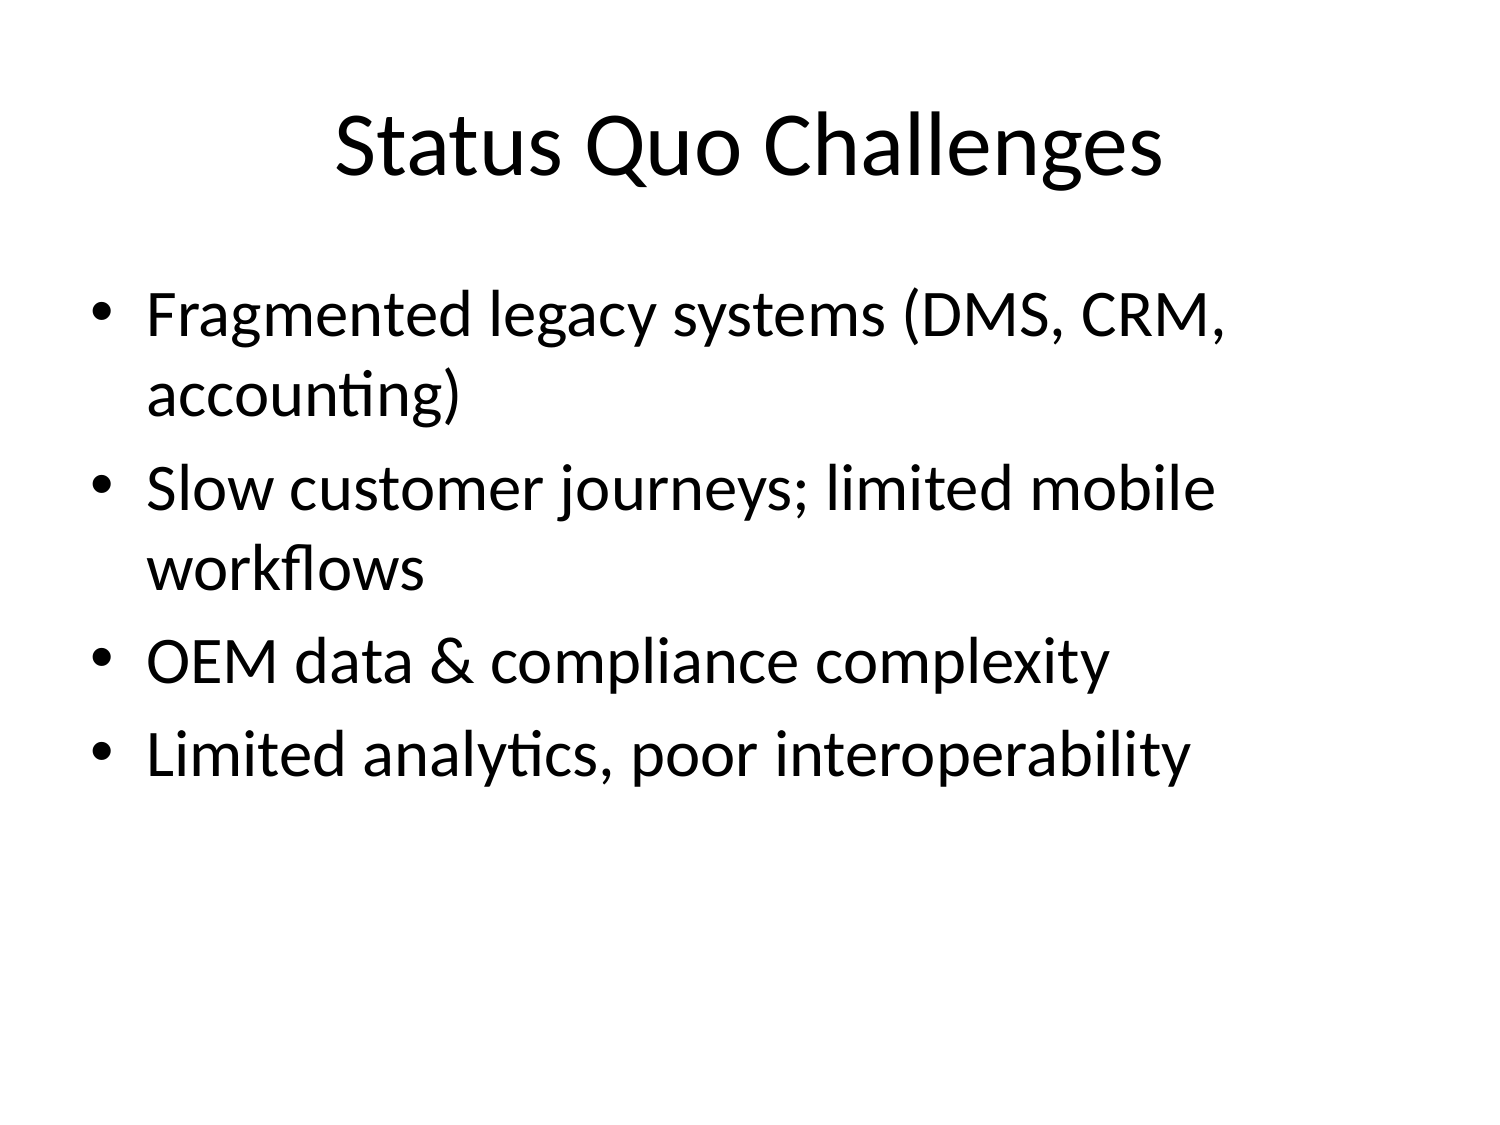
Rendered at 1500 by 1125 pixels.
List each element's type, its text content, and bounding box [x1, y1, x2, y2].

list Fragmented legacy systems (DMS, CRM, accounting) Slow customer journeys; limited mobile workflows OEM data & compliance complexity Limited analytics, poor interoperability [75, 262, 1425, 1005]
title Status Quo Challenges [75, 45, 1425, 233]
